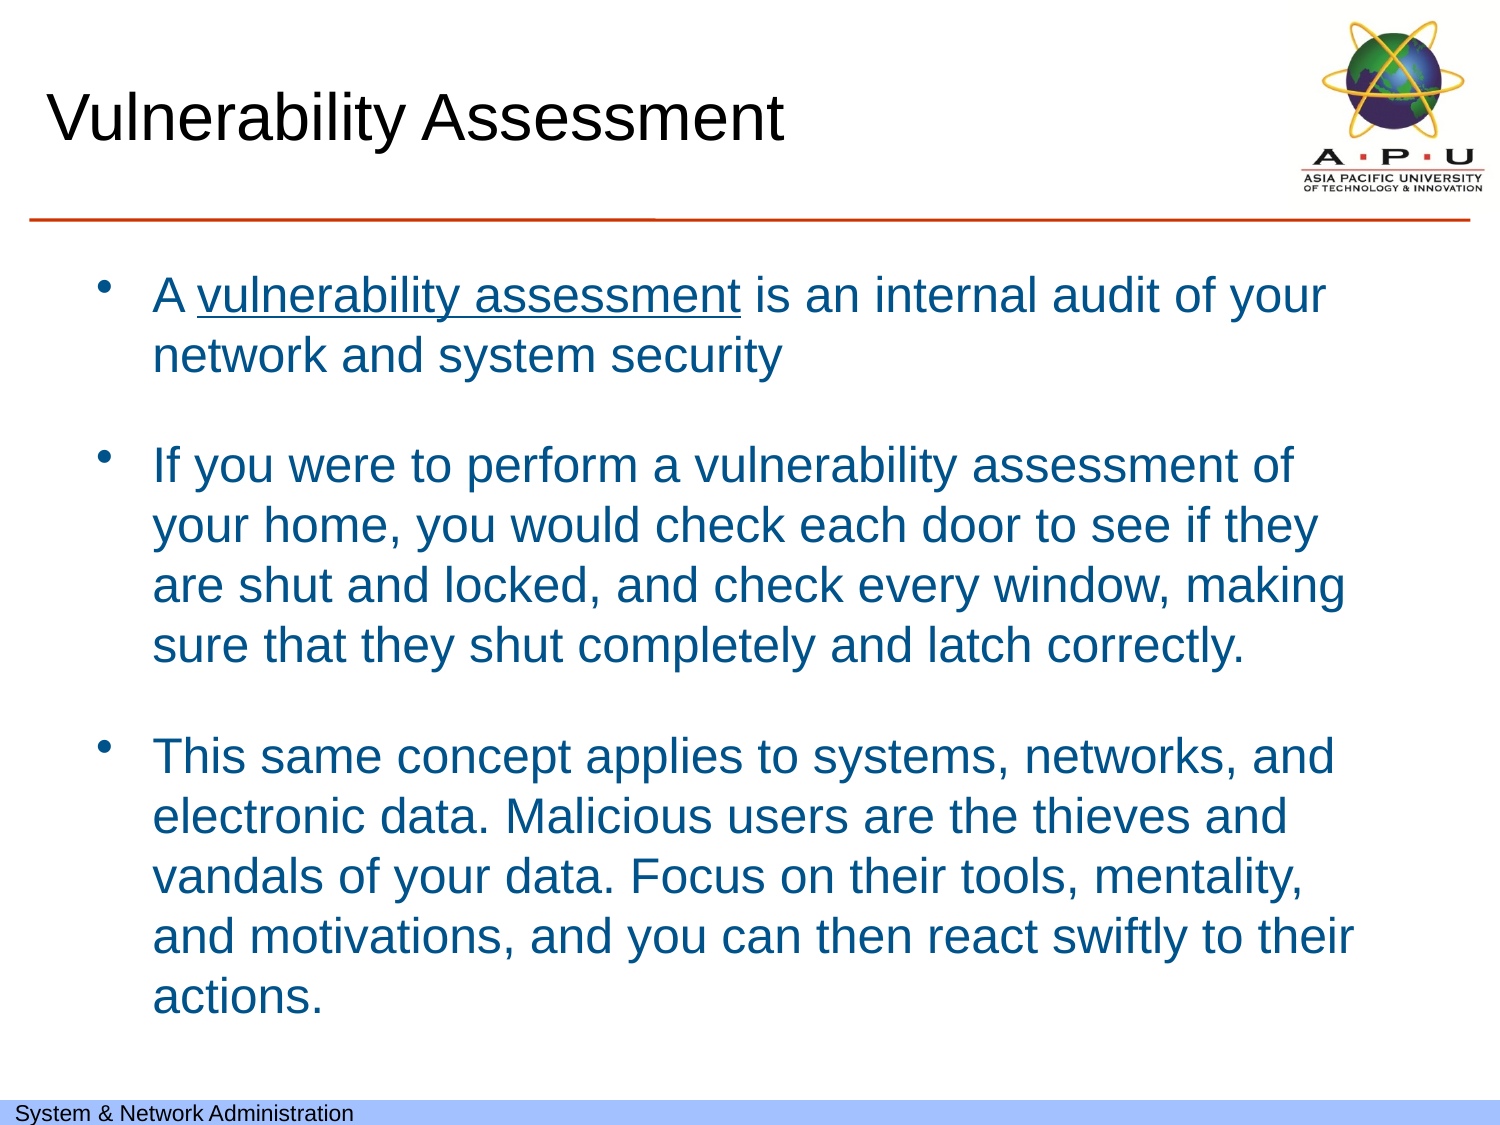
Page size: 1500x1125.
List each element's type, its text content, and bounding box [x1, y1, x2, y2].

title Vulnerability Assessment [31, 29, 1111, 198]
picture [1287, 0, 1500, 213]
list A vulnerability assessment is an internal audit of your network and system security If you were to perform a vulnerability assessment of your home, you would check each door to see if they are shut and locked, and check every window, making sure that they shut completely and latch correctly. This same concept applies to systems, networks, and electronic data. Malicious users are the thieves and vandals of your data. Focus on their tools, mentality, and motivations, and you can then react swiftly to their actions. [64, 255, 1379, 1059]
